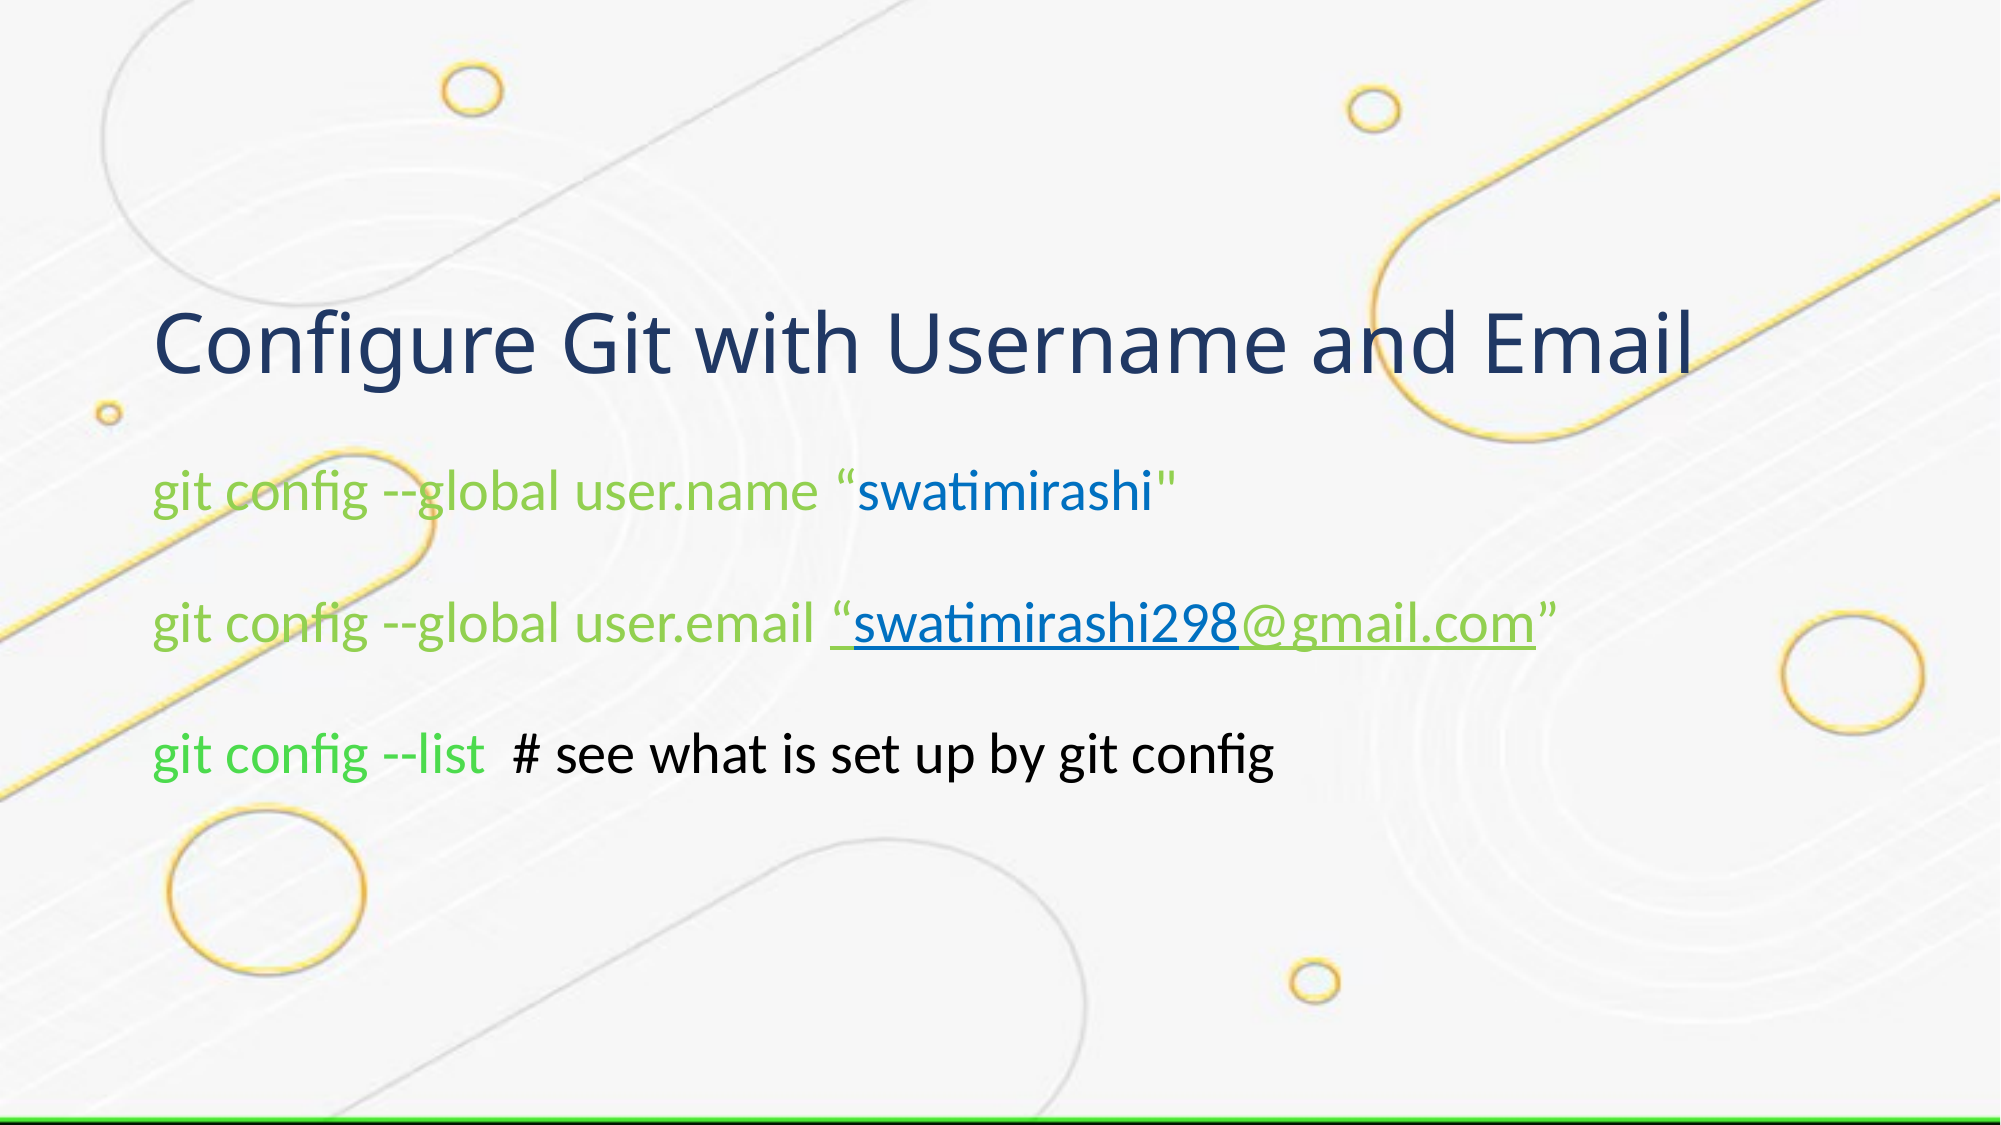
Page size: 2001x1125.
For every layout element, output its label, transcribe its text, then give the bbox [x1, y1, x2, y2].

picture [0, 0, 2001, 1125]
list Configure Git with Username and Email git config --global user.name “swatimirashi" git config --global user.email “swatimirashi298@gmail.com” git config --list # see what is set up by git config [137, 125, 1863, 1014]
